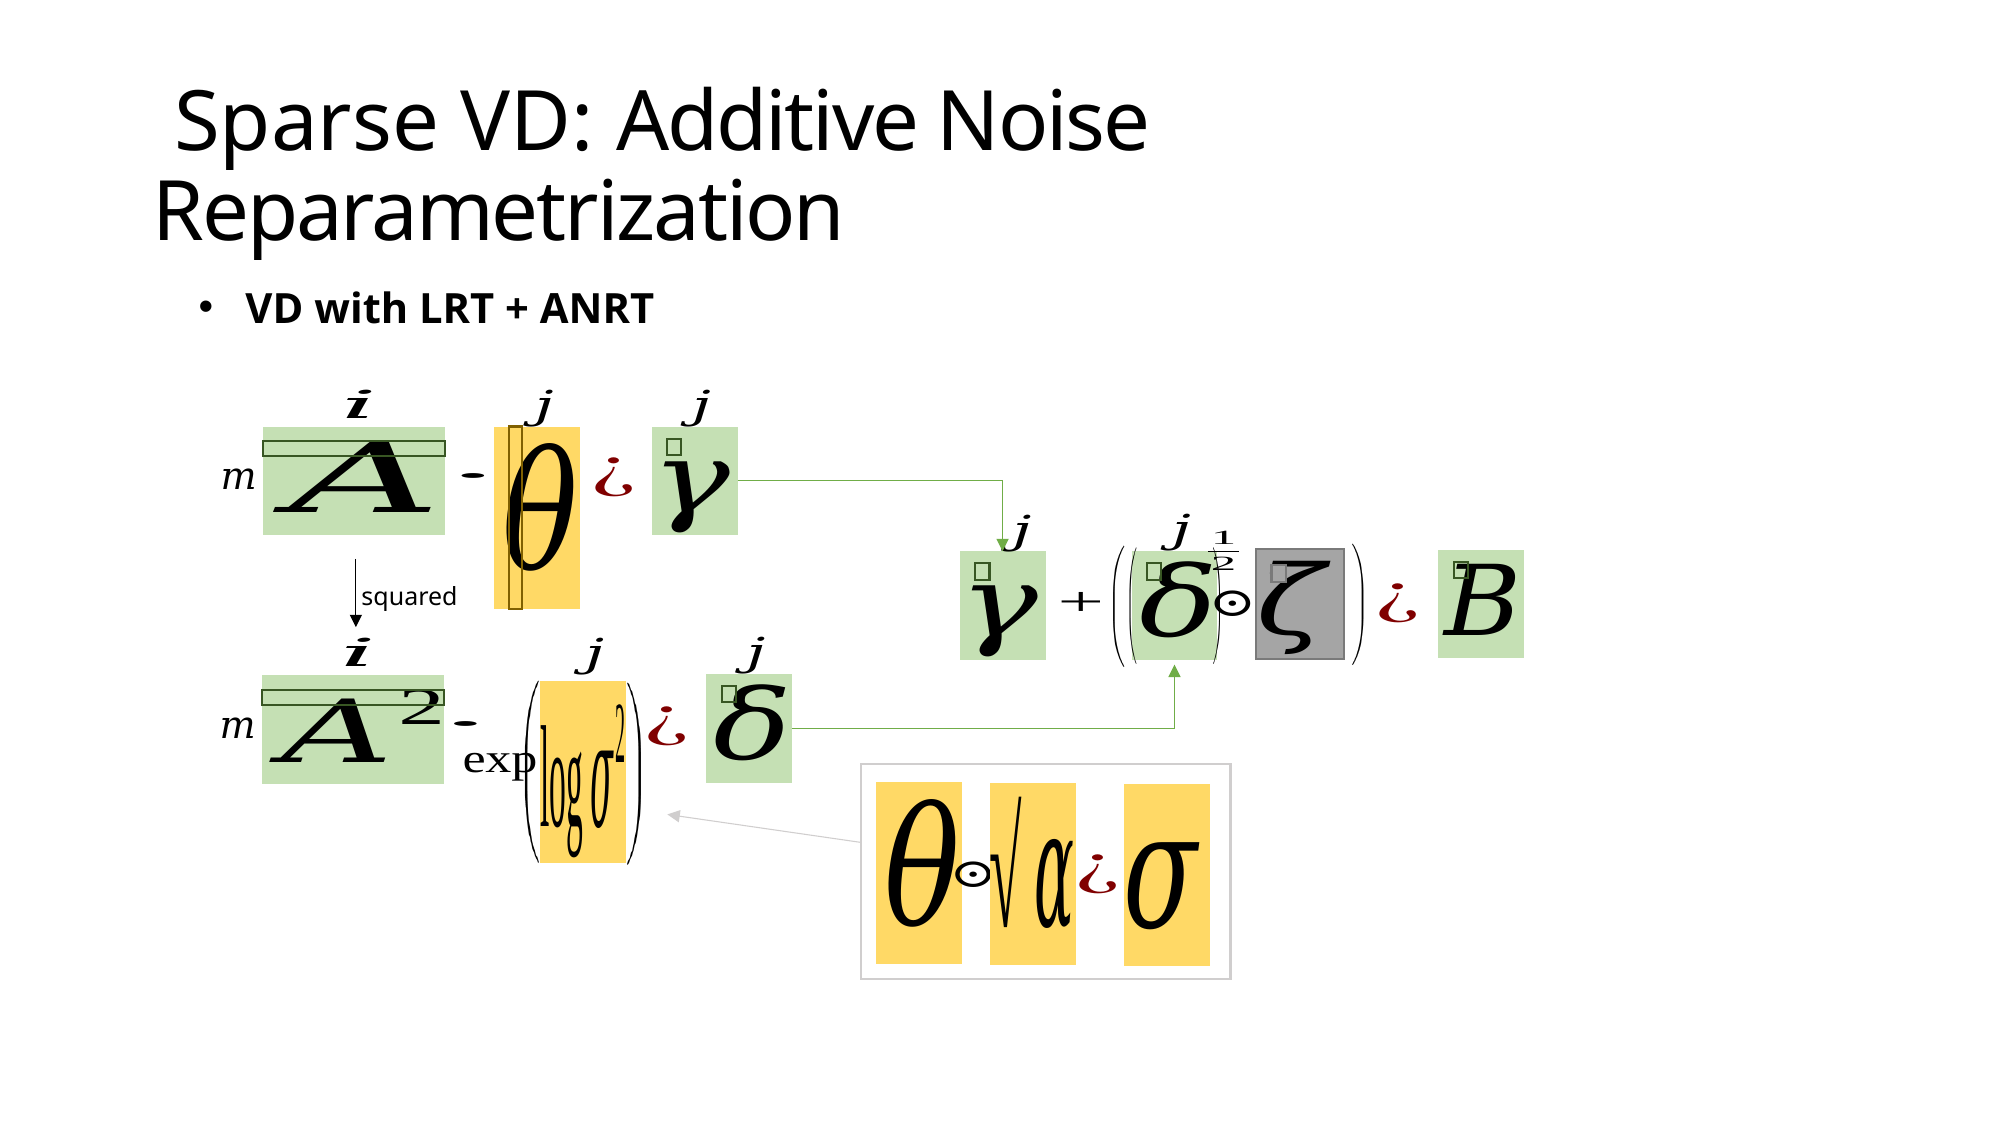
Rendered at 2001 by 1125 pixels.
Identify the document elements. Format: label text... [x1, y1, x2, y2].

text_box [737, 480, 1003, 552]
text_box VD with LRT + ANRT [183, 274, 1766, 339]
text_box squared [356, 573, 478, 619]
text_box [721, 685, 737, 703]
text_box [261, 689, 445, 706]
text_box [508, 425, 523, 610]
picture [516, 675, 551, 865]
text_box [1453, 561, 1469, 579]
text_box squared [346, 573, 355, 619]
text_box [791, 664, 1175, 729]
picture [1342, 540, 1371, 666]
picture [1105, 542, 1242, 665]
text_box [1270, 564, 1287, 583]
text_box [262, 440, 446, 457]
text_box [974, 562, 991, 581]
text_box [860, 763, 1232, 980]
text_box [667, 814, 861, 843]
title Sparse VD: Additive Noise Reparametrization [137, 59, 1863, 278]
text_box [666, 438, 682, 456]
picture [616, 677, 650, 866]
